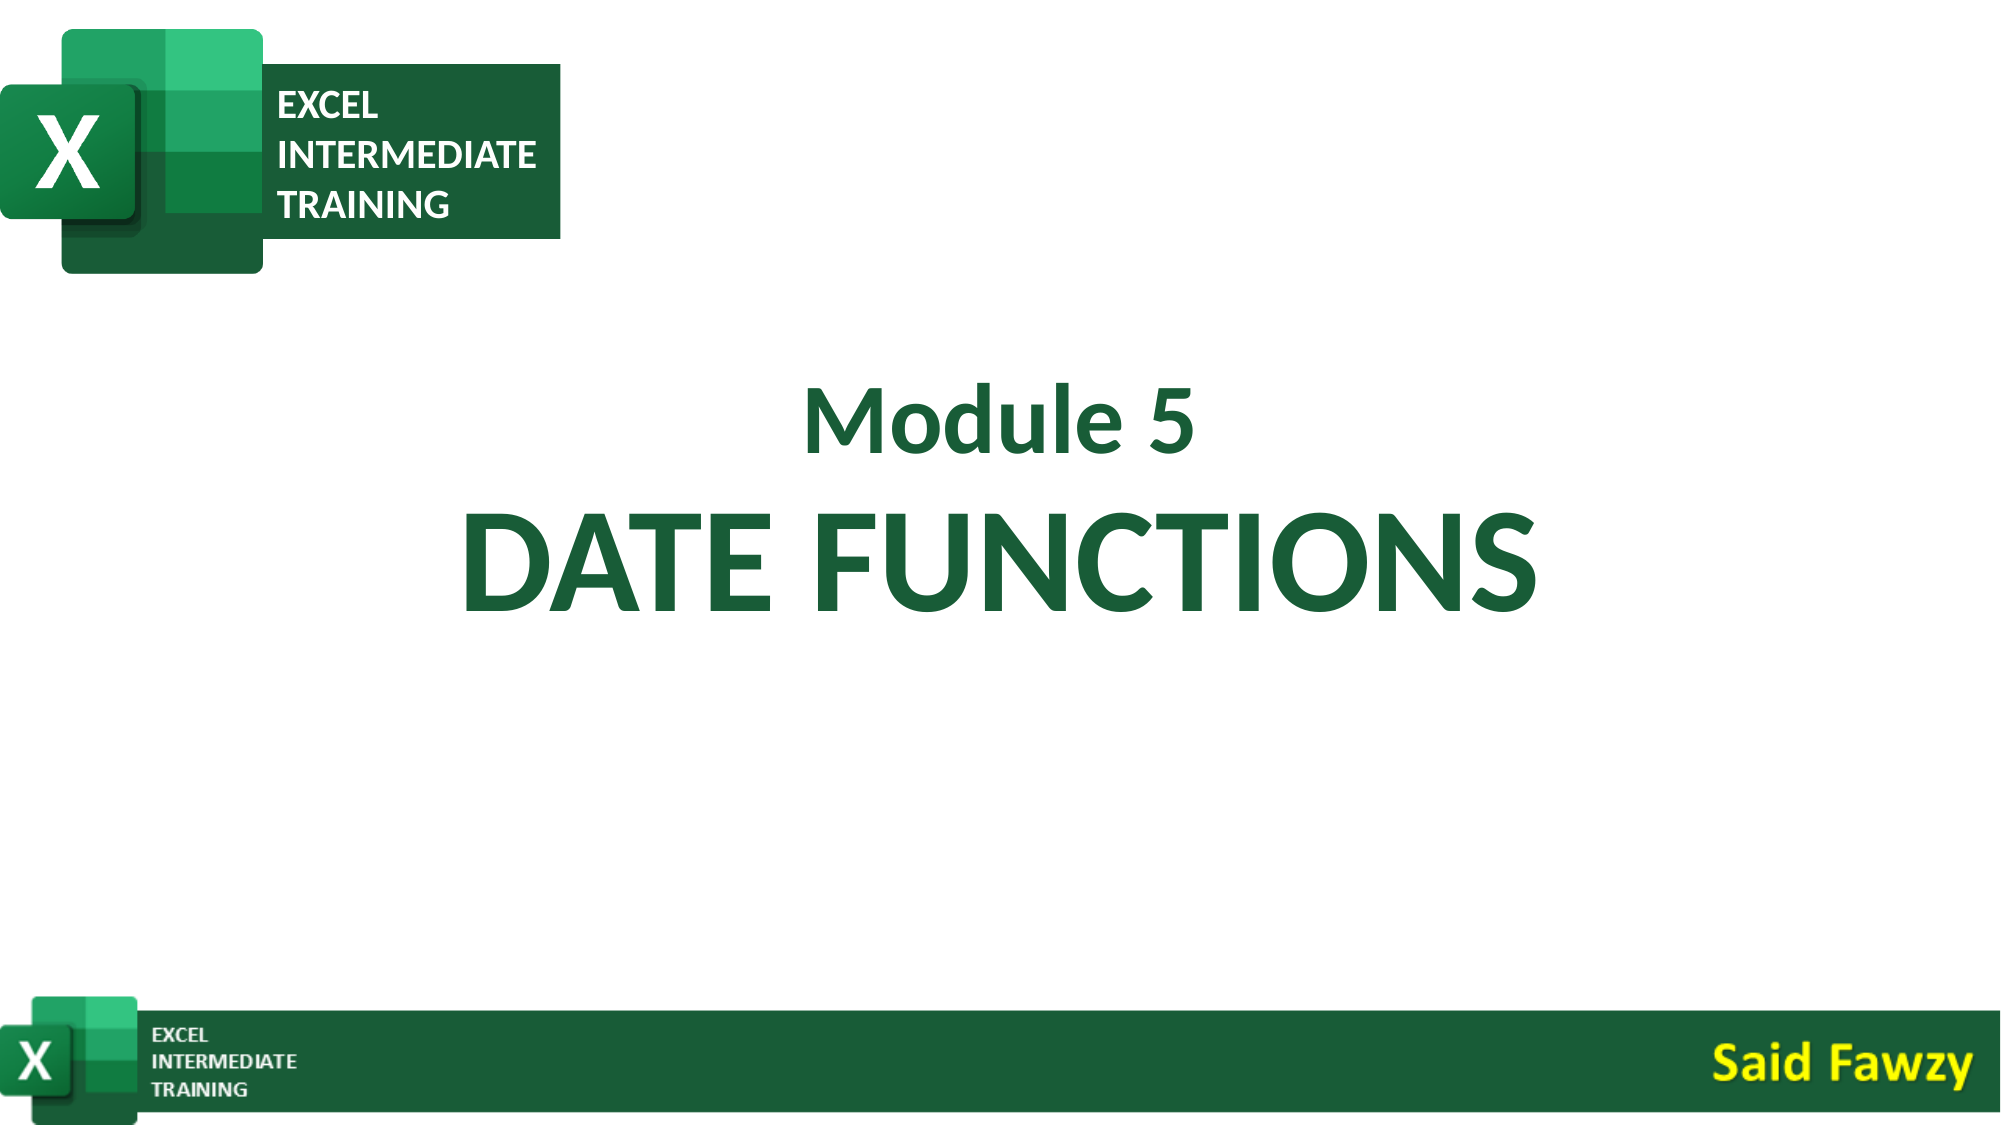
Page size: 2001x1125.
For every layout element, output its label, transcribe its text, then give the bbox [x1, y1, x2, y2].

text_box Module 5 [0, 345, 2000, 481]
text_box DATE FUNCTIONS [0, 481, 2000, 649]
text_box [0, 29, 561, 274]
picture [0, 0, 2001, 1125]
